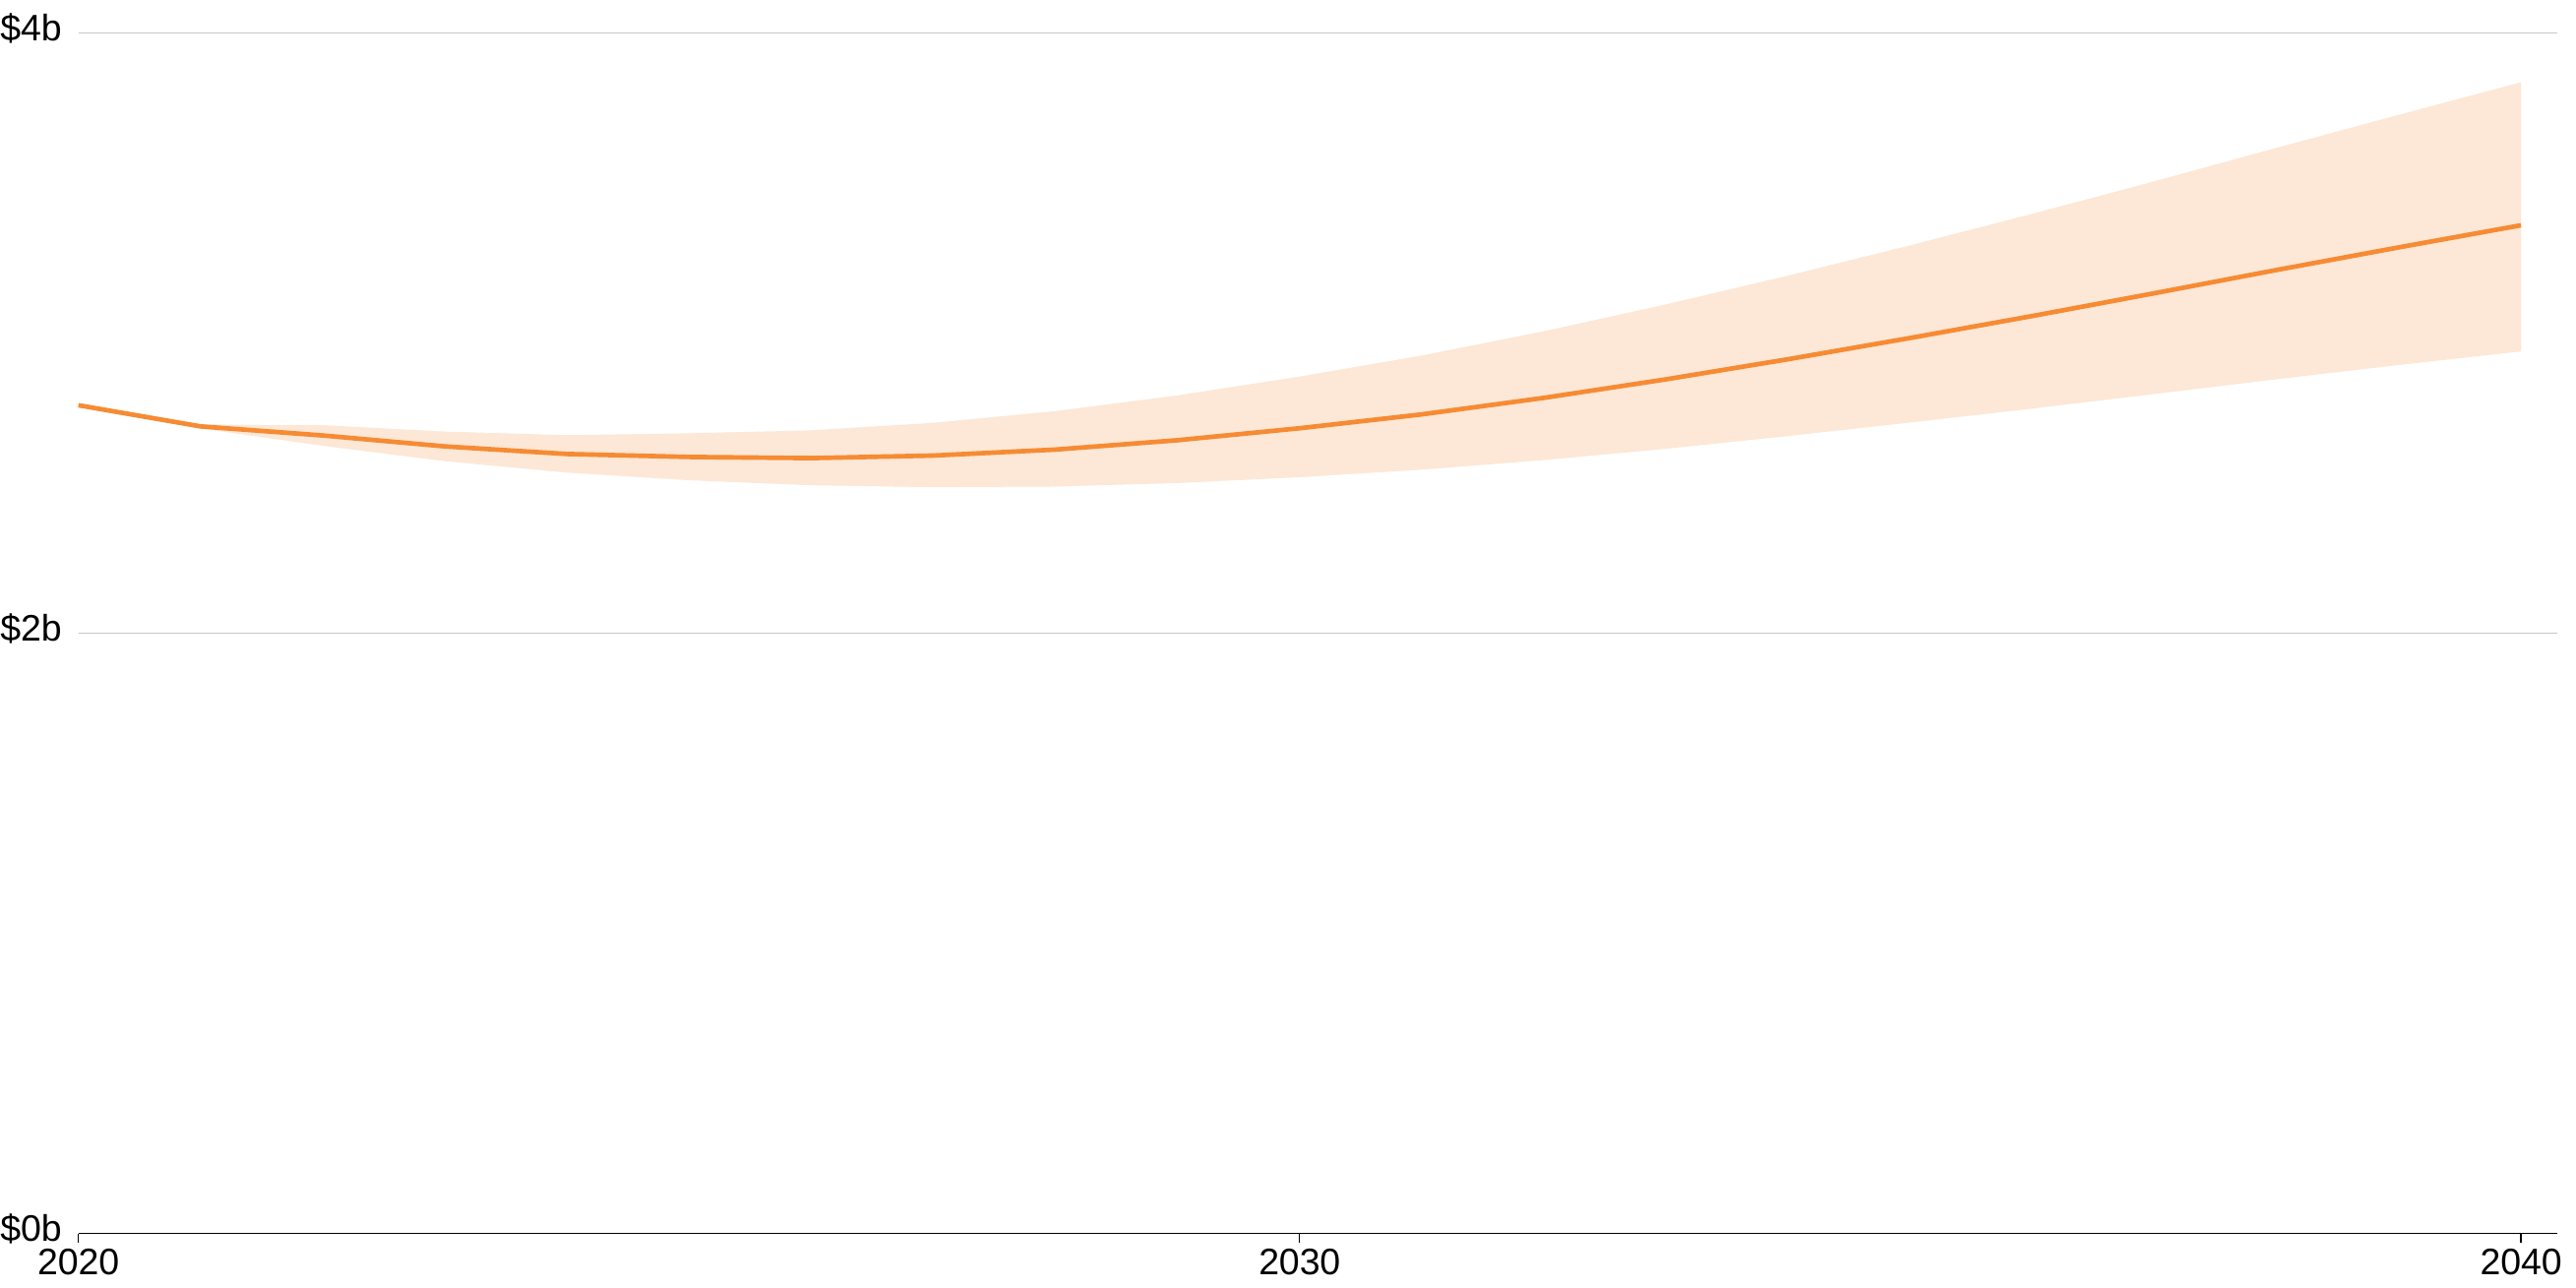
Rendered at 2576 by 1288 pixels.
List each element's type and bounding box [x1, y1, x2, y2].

text_box [0, 0, 2576, 1288]
